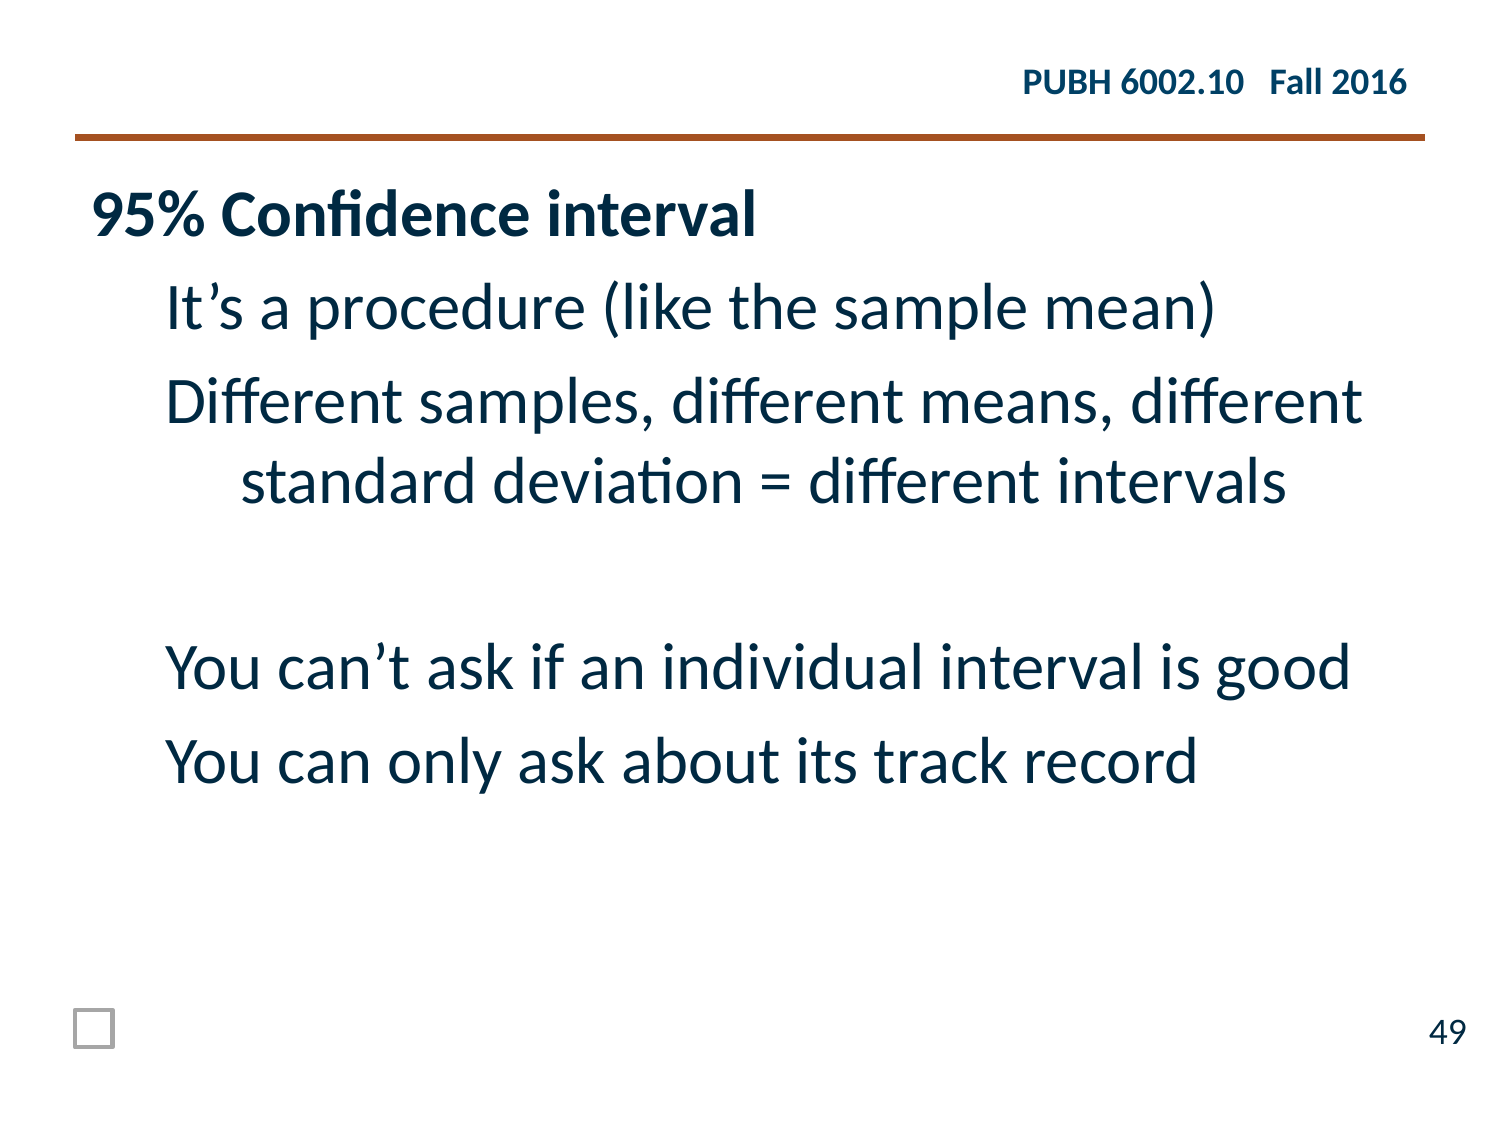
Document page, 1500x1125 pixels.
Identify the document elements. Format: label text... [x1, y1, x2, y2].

list 95% Confidence interval It’s a procedure (like the sample mean) Different samples, different means, different standard deviation = different intervals You can’t ask if an individual interval is good You can only ask about its track record [75, 162, 1425, 975]
